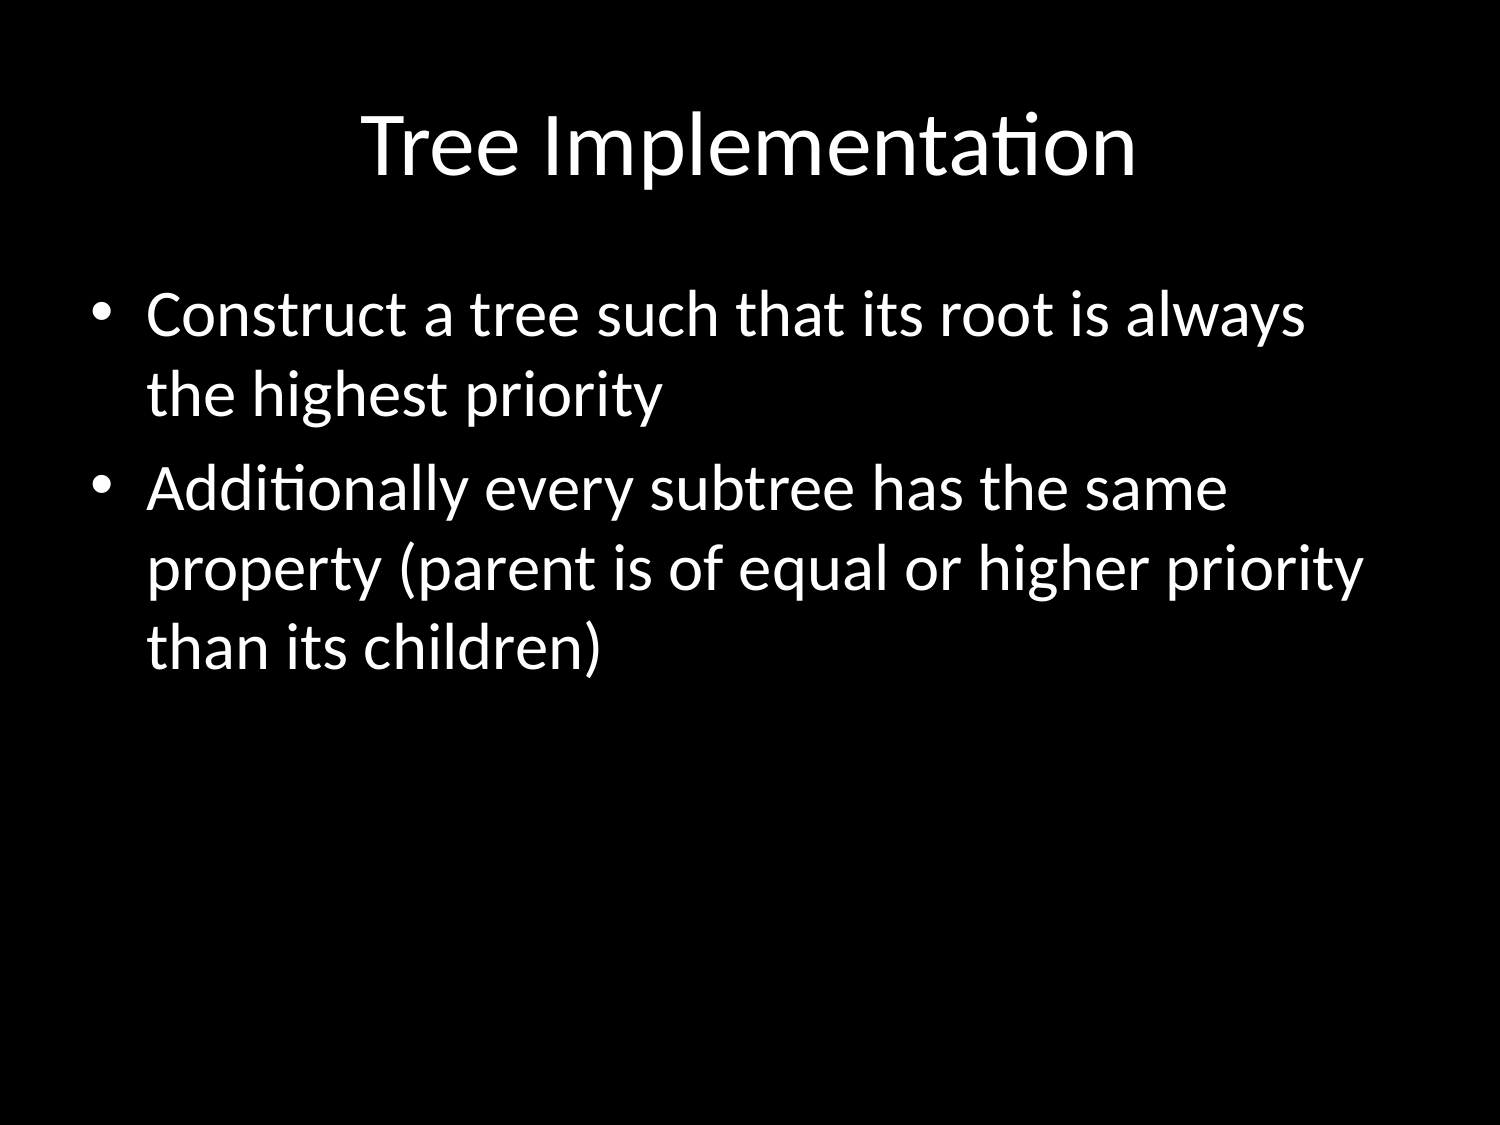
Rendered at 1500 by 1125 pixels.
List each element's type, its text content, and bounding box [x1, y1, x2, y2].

title Tree Implementation [75, 45, 1425, 233]
list Construct a tree such that its root is always the highest priority Additionally every subtree has the same property (parent is of equal or higher priority than its children) [75, 262, 1425, 1005]
